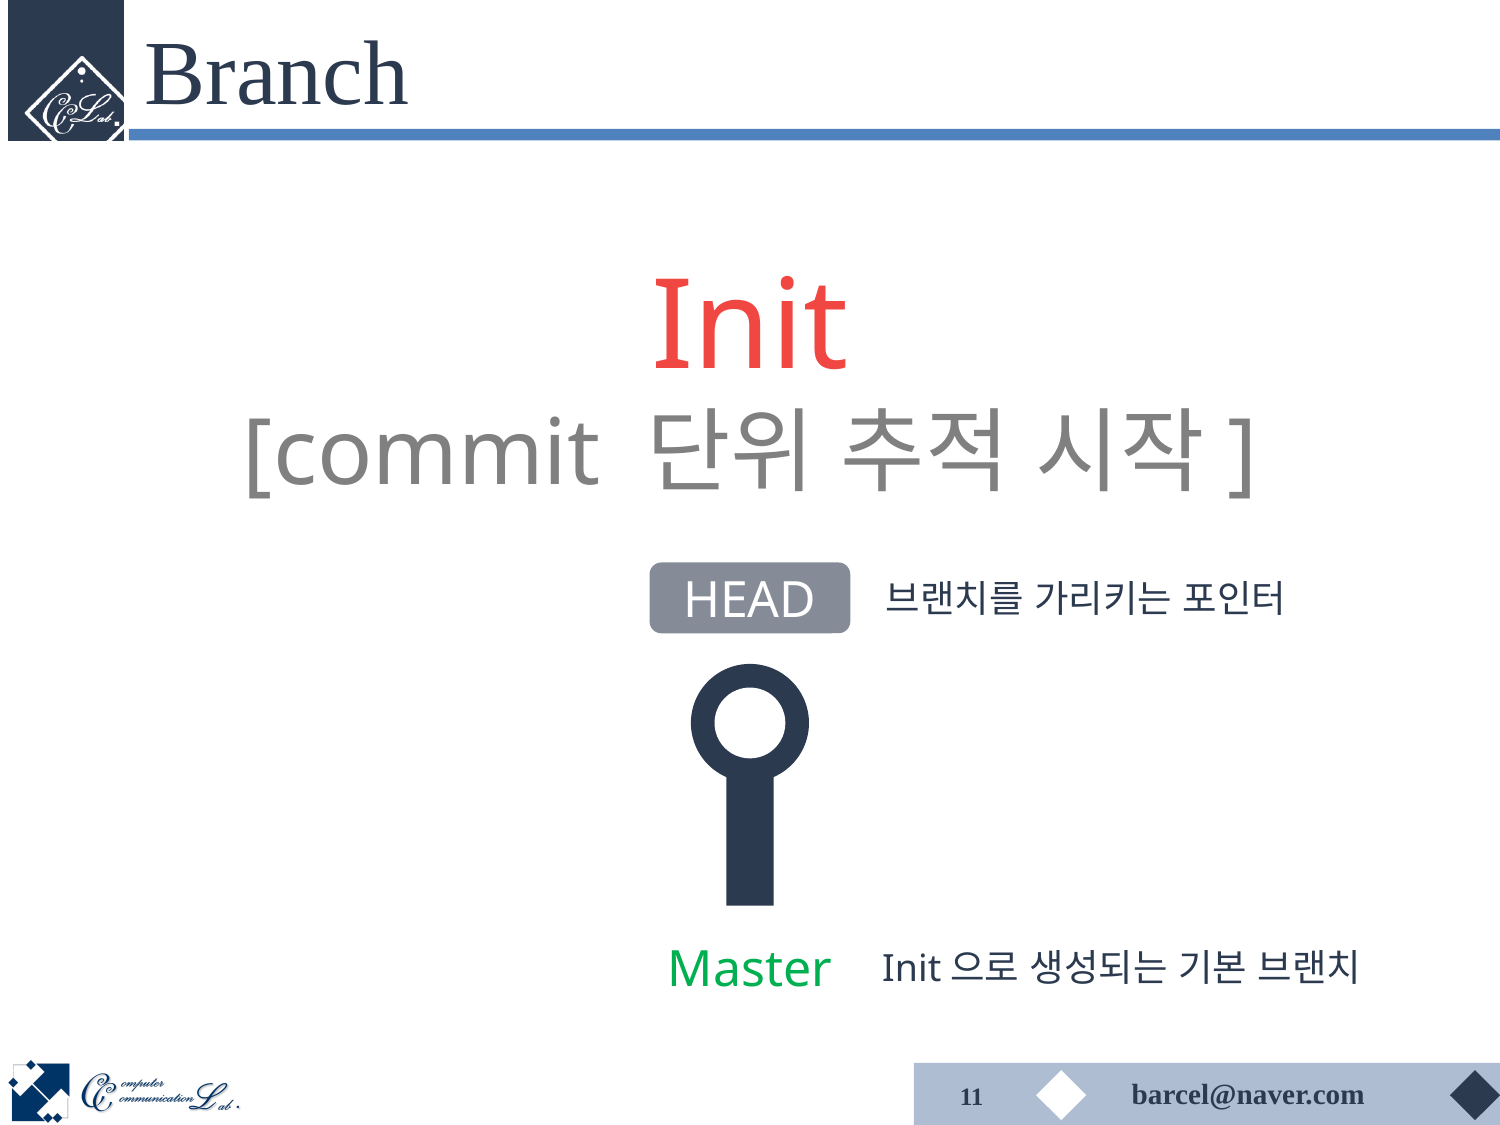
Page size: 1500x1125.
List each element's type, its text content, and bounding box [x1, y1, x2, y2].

picture [7, 1058, 243, 1125]
picture [8, 0, 124, 141]
text_box Init [commit 단위 추적 시작] [228, 235, 1272, 511]
text_box 브랜치를 가리키는 포인터 [879, 567, 1302, 628]
title Branch [129, 10, 1500, 126]
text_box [625, 562, 875, 1006]
text_box Init으로 생성되는 기본 브랜치 [879, 936, 1377, 997]
